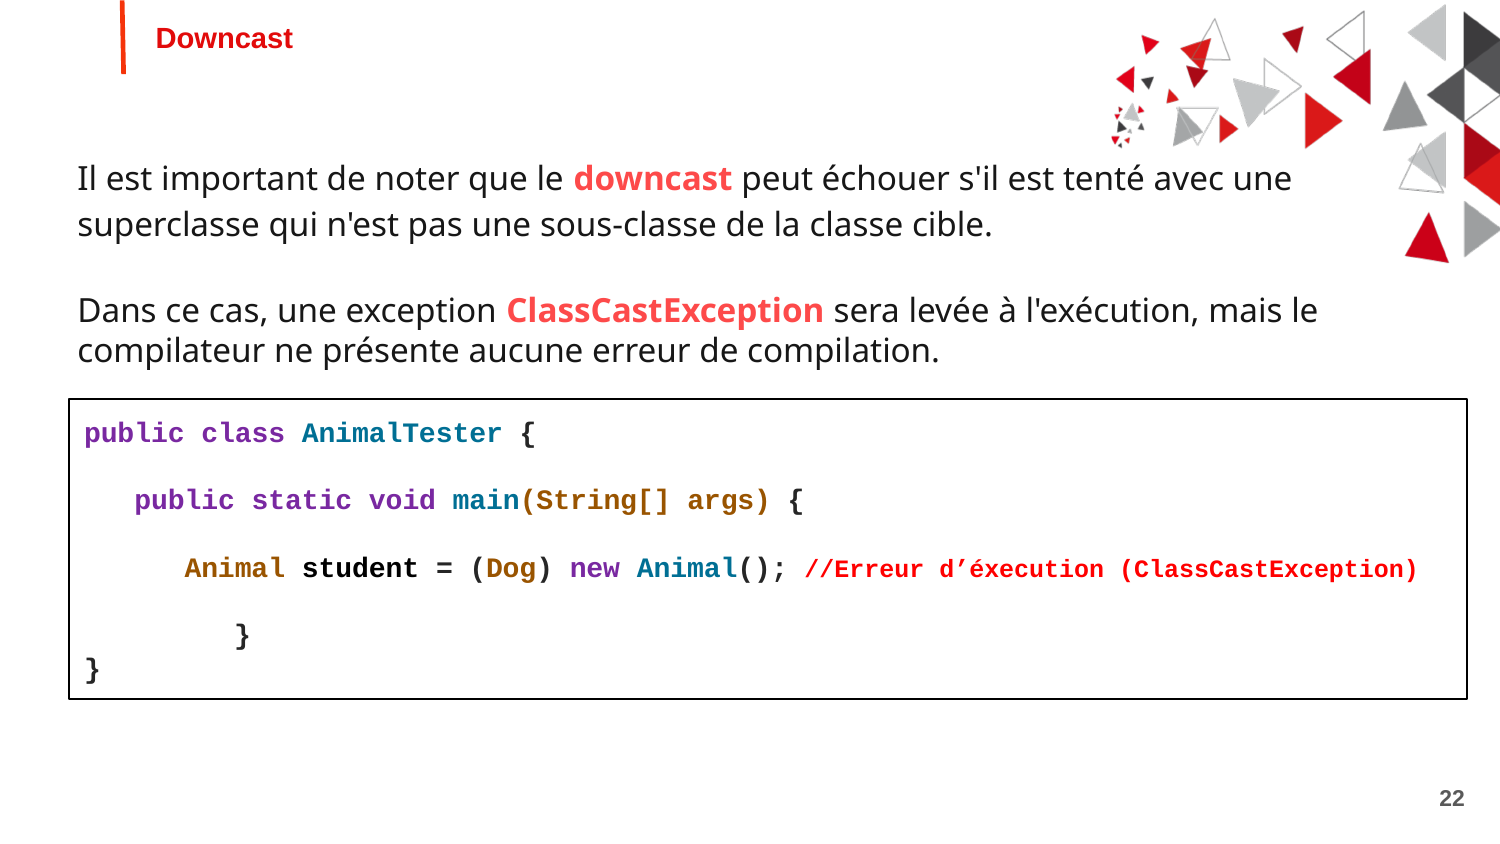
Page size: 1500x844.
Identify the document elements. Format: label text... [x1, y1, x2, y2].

picture [1110, 0, 1500, 268]
text_box Il est important de noter que le downcast peut échouer s'il est tenté avec une superclasse qui n'est pas une sous-classe de la classe cible. Dans ce cas, une exception ClassCastException sera levée à l'exécution, mais le compilateur ne présente aucune erreur de compilation. [62, 96, 1435, 384]
text_box public class AnimalTester { public static void main(String[] args) { Animal student = (Dog) new Animal(); //Erreur d’éxecution (ClassCastException) } } [69, 399, 1467, 699]
slide_number ‹#› [1389, 764, 1480, 830]
text_box Downcast [140, 4, 793, 70]
